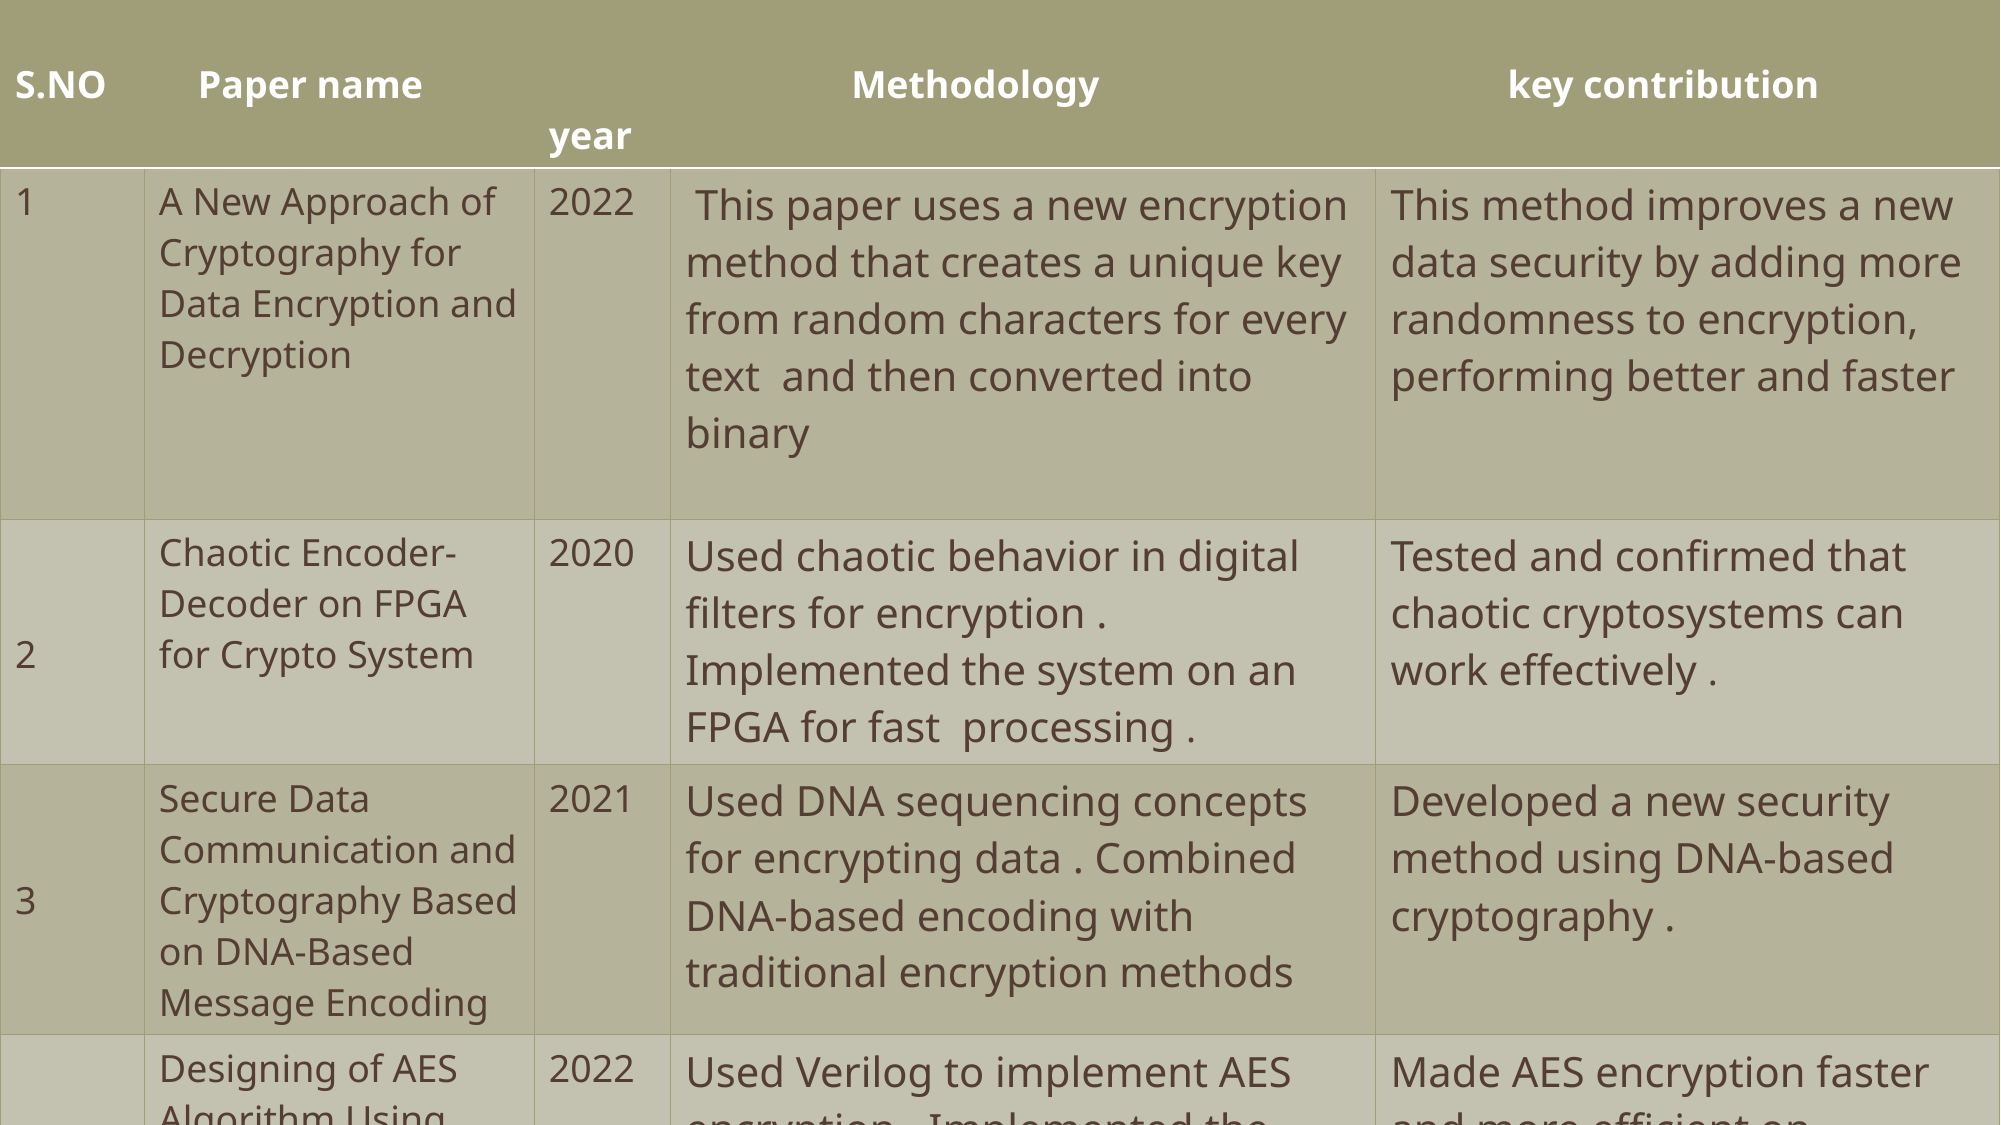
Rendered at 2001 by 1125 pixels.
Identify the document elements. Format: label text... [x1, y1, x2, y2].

table_header year [535, 1, 670, 167]
table_cell 2 [1, 520, 144, 764]
table_cell Used chaotic behavior in digital filters for encryption . Implemented the system on an FPGA for fast processing . [671, 520, 1375, 764]
table_cell 1 [1, 169, 144, 519]
table_cell Designing of AES Algorithm Using Verilog [145, 1035, 534, 1125]
table_cell 2022 [535, 169, 670, 519]
table_header Paper name [145, 1, 534, 167]
table_cell This paper uses a new encryption method that creates a unique key from random characters for every text and then converted into binary [671, 169, 1375, 519]
table_cell 2021 [535, 765, 670, 1034]
table_cell Tested and confirmed that chaotic cryptosystems can work effectively . [1376, 520, 1999, 764]
table_cell 2022 [535, 1035, 670, 1125]
table_cell 4 [1, 1035, 144, 1125]
table_cell 3 [1, 765, 144, 1034]
table_header S.NO [1, 1, 144, 167]
slide_number 7 [1862, 964, 1971, 1112]
table_cell Secure Data Communication and Cryptography Based on DNA-Based Message Encoding [145, 765, 534, 1034]
table_header Methodology [671, 1, 1375, 167]
table_cell This method improves a new data security by adding more randomness to encryption, performing better and faster [1376, 169, 1999, 519]
table_cell Chaotic Encoder-Decoder on FPGA for Crypto System [145, 520, 534, 764]
table_cell Made AES encryption faster and more efficient on FPGA .Developed hardware-based security for IOT systems . [1376, 1035, 1999, 1125]
table_cell Used Verilog to implement AES encryption . Implemented the design onto an FPGA . [671, 1035, 1375, 1125]
table_header key contribution [1376, 1, 1999, 167]
table_cell 2020 [535, 520, 670, 764]
table_cell Developed a new security method using DNA-based cryptography . [1376, 765, 1999, 1034]
table_cell Used DNA sequencing concepts for encrypting data . Combined DNA-based encoding with traditional encryption methods [671, 765, 1375, 1034]
table_cell A New Approach of Cryptography for Data Encryption and Decryption [145, 169, 534, 519]
